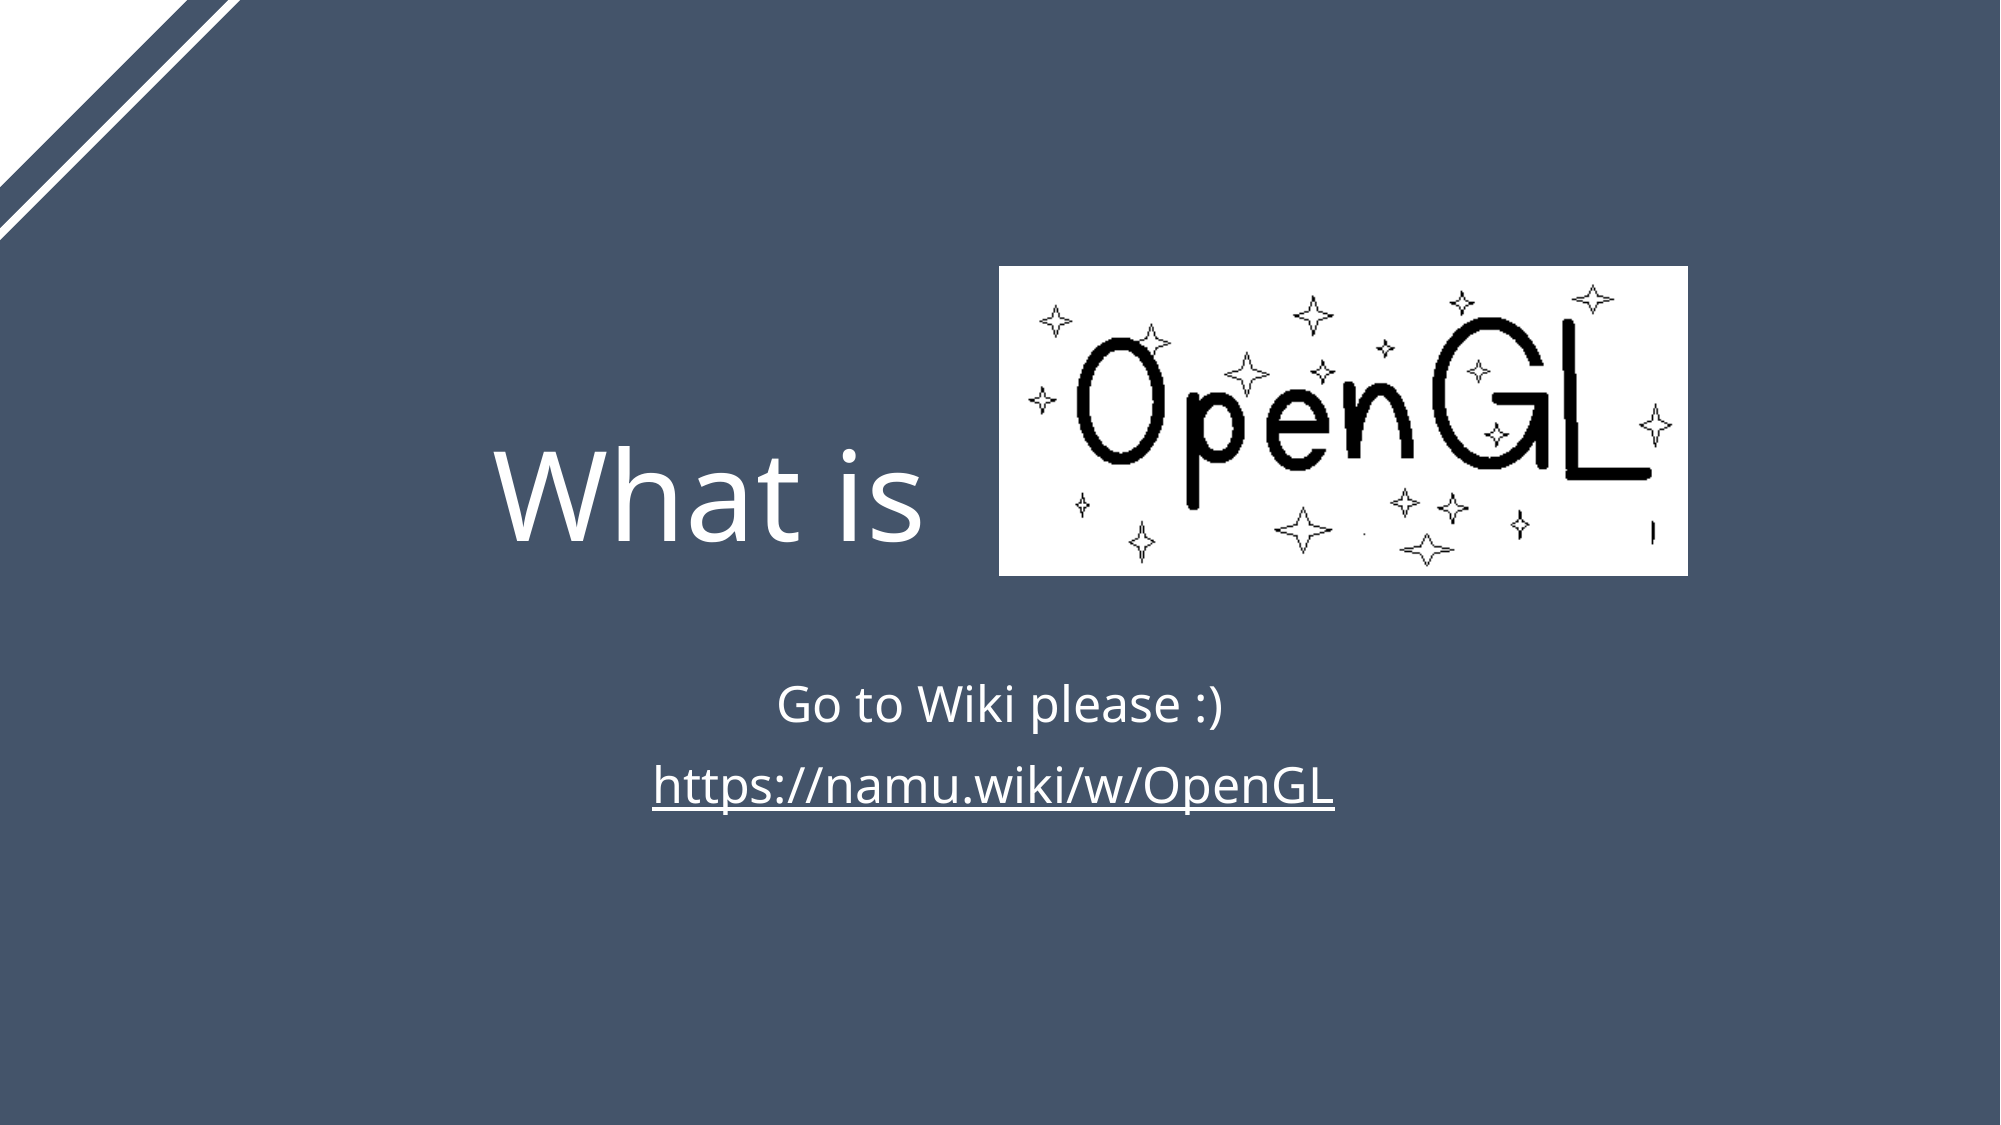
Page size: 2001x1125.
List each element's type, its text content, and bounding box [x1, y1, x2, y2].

picture [999, 266, 1688, 576]
title What is [249, 184, 1750, 576]
subtitle Go to Wiki please :) https://namu.wiki/w/OpenGL [249, 590, 1750, 863]
